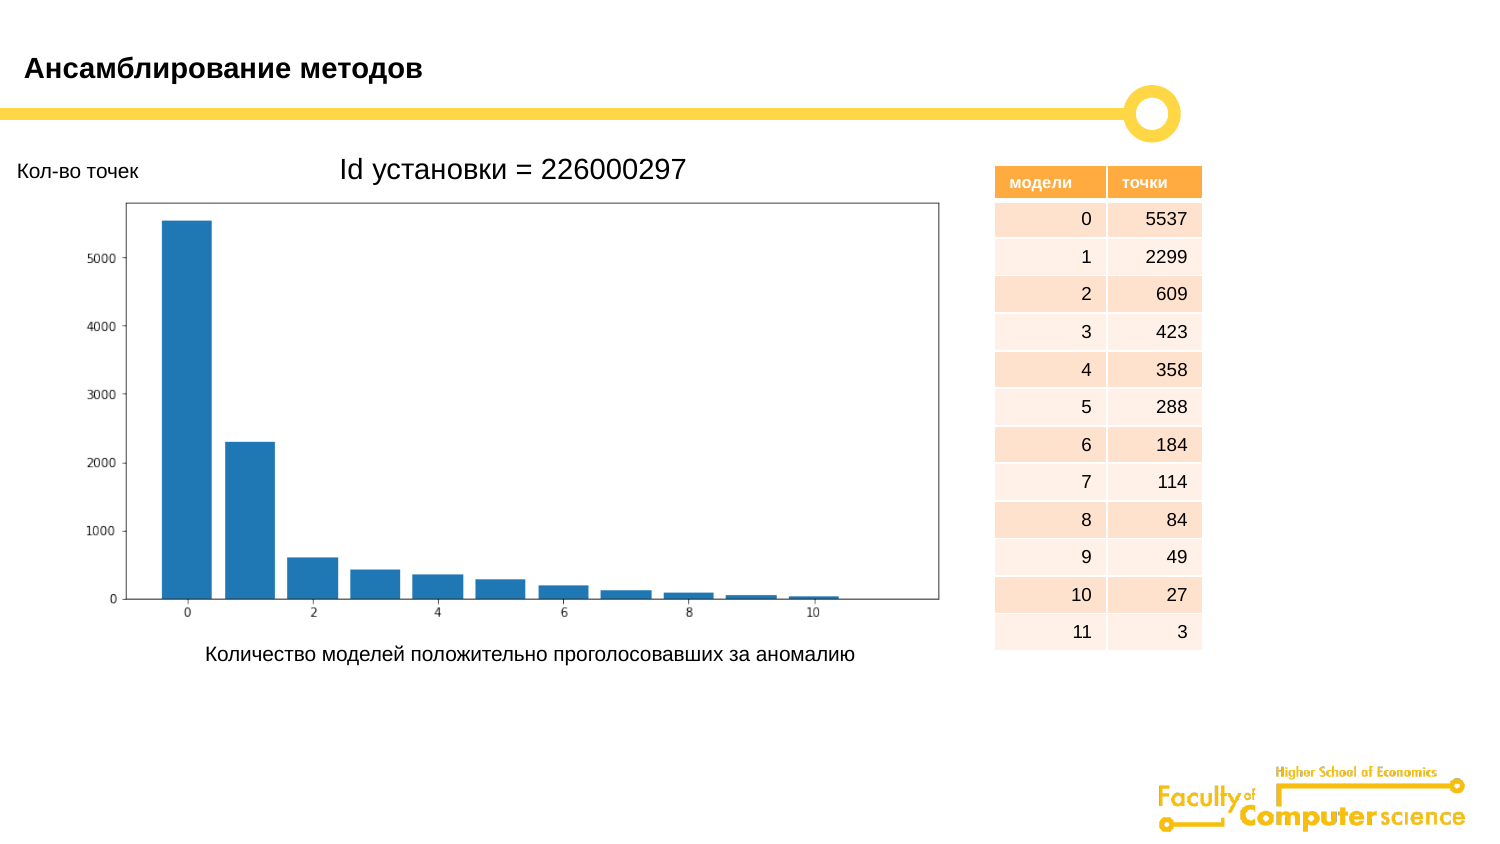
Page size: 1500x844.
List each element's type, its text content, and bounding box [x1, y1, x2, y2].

text_box [1129, 91, 1175, 137]
table_cell 5 [995, 389, 1106, 425]
table_cell 3 [1108, 614, 1202, 650]
table_cell 3 [995, 314, 1106, 350]
table_cell 423 [1108, 314, 1202, 350]
table_header точки [1108, 166, 1202, 198]
table_cell 1 [995, 239, 1106, 275]
table_cell 8 [995, 502, 1106, 538]
table_cell 6 [995, 427, 1106, 462]
table_cell 0 [995, 203, 1106, 237]
table_cell 11 [995, 614, 1106, 650]
table_cell 2299 [1108, 239, 1202, 275]
table_cell 184 [1108, 427, 1202, 462]
table_cell 7 [995, 464, 1106, 500]
text_box Ансамблирование методов [8, 42, 1117, 103]
table_cell 9 [995, 539, 1106, 575]
table_cell 288 [1108, 389, 1202, 425]
table_cell 84 [1108, 502, 1202, 538]
table_cell 358 [1108, 352, 1202, 387]
table_cell 5537 [1108, 203, 1202, 237]
picture [1145, 749, 1477, 844]
table_cell 4 [995, 352, 1106, 387]
table_cell 114 [1108, 464, 1202, 500]
table_cell 49 [1108, 539, 1202, 575]
table_cell 609 [1108, 276, 1202, 312]
picture [77, 194, 947, 628]
table_cell 10 [995, 577, 1106, 613]
text_box Кол-во точек [2, 150, 154, 191]
text_box Id установки = 226000297 [324, 142, 715, 192]
table_cell 2 [995, 276, 1106, 312]
table_cell 27 [1108, 577, 1202, 613]
text_box Количество моделей положительно проголосовавших за аномалию [190, 632, 1143, 673]
table_header модели [995, 166, 1106, 198]
